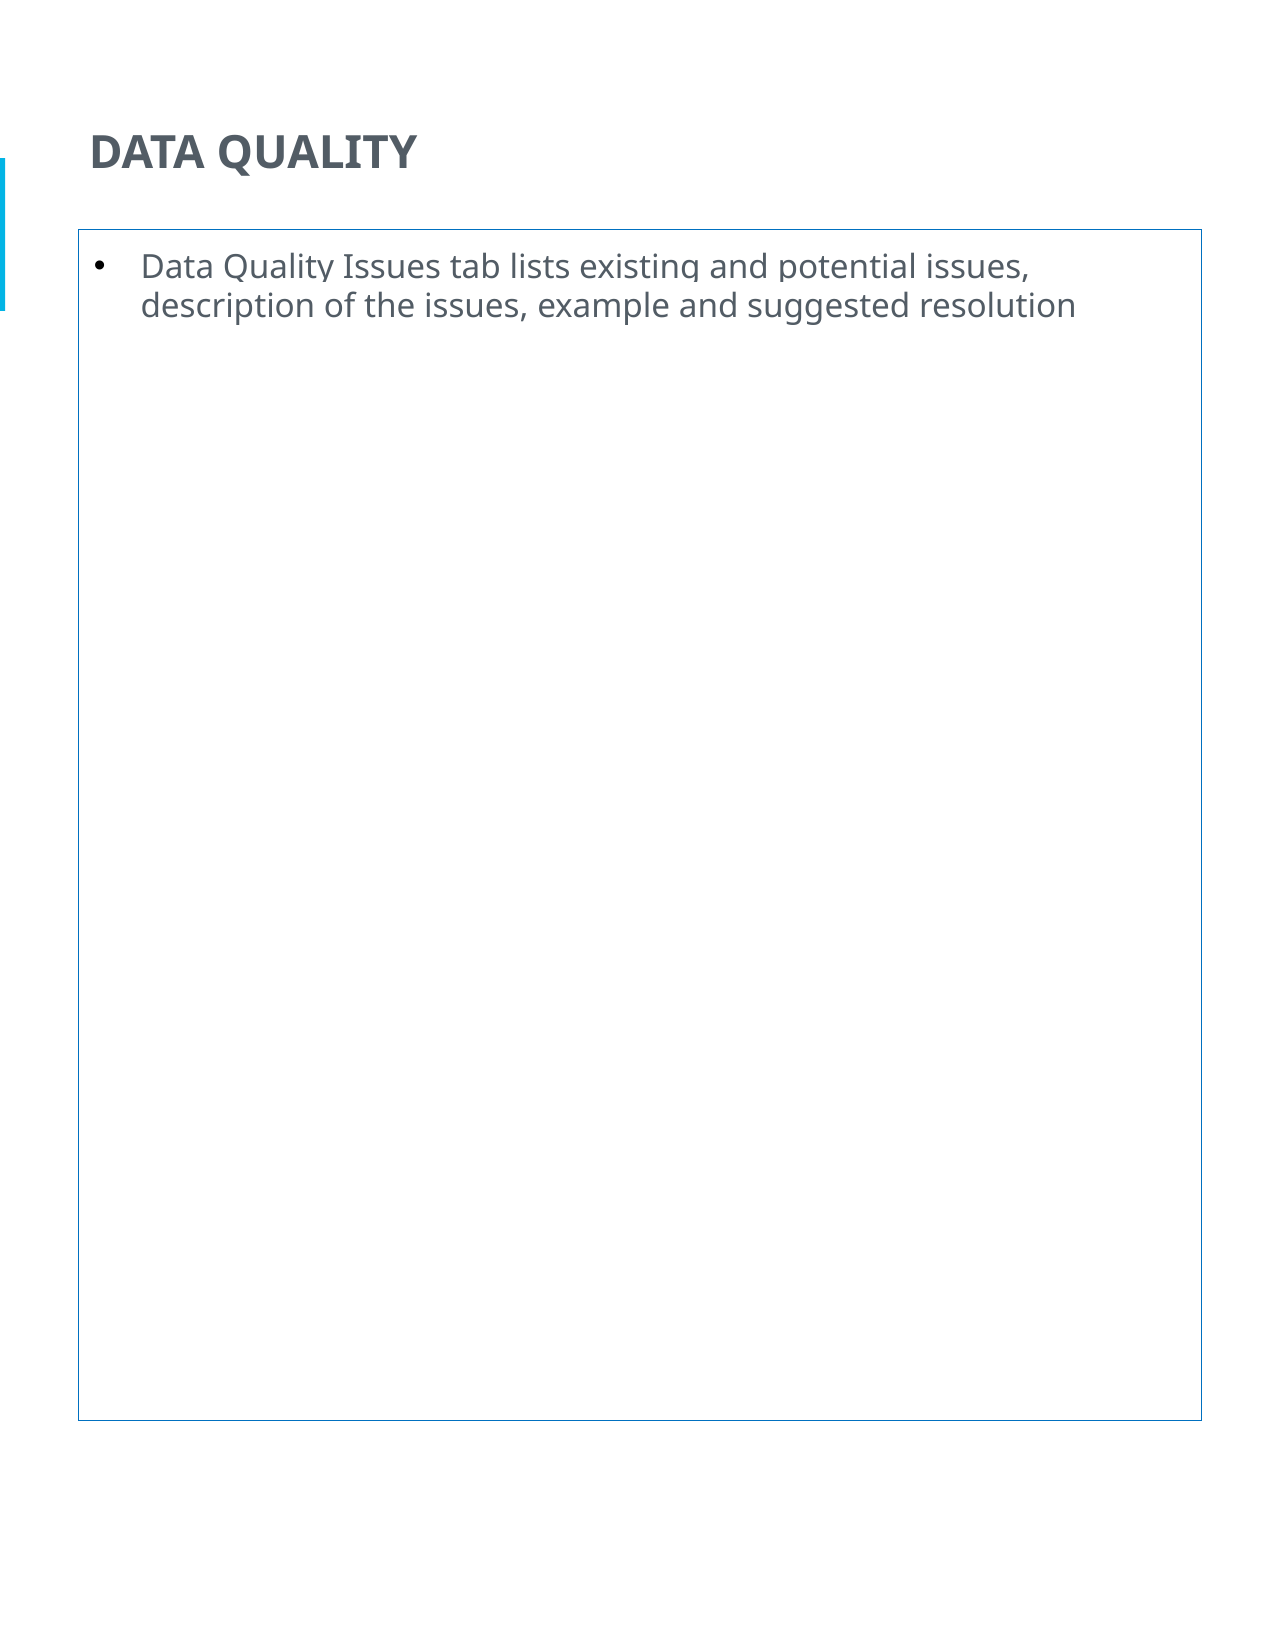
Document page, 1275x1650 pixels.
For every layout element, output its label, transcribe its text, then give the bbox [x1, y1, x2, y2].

list DATA QUALITY [73, 99, 1197, 194]
text_box Data Quality Issues tab lists existing and potential issues, description of the issues, example and suggested resolution [78, 229, 1202, 1421]
